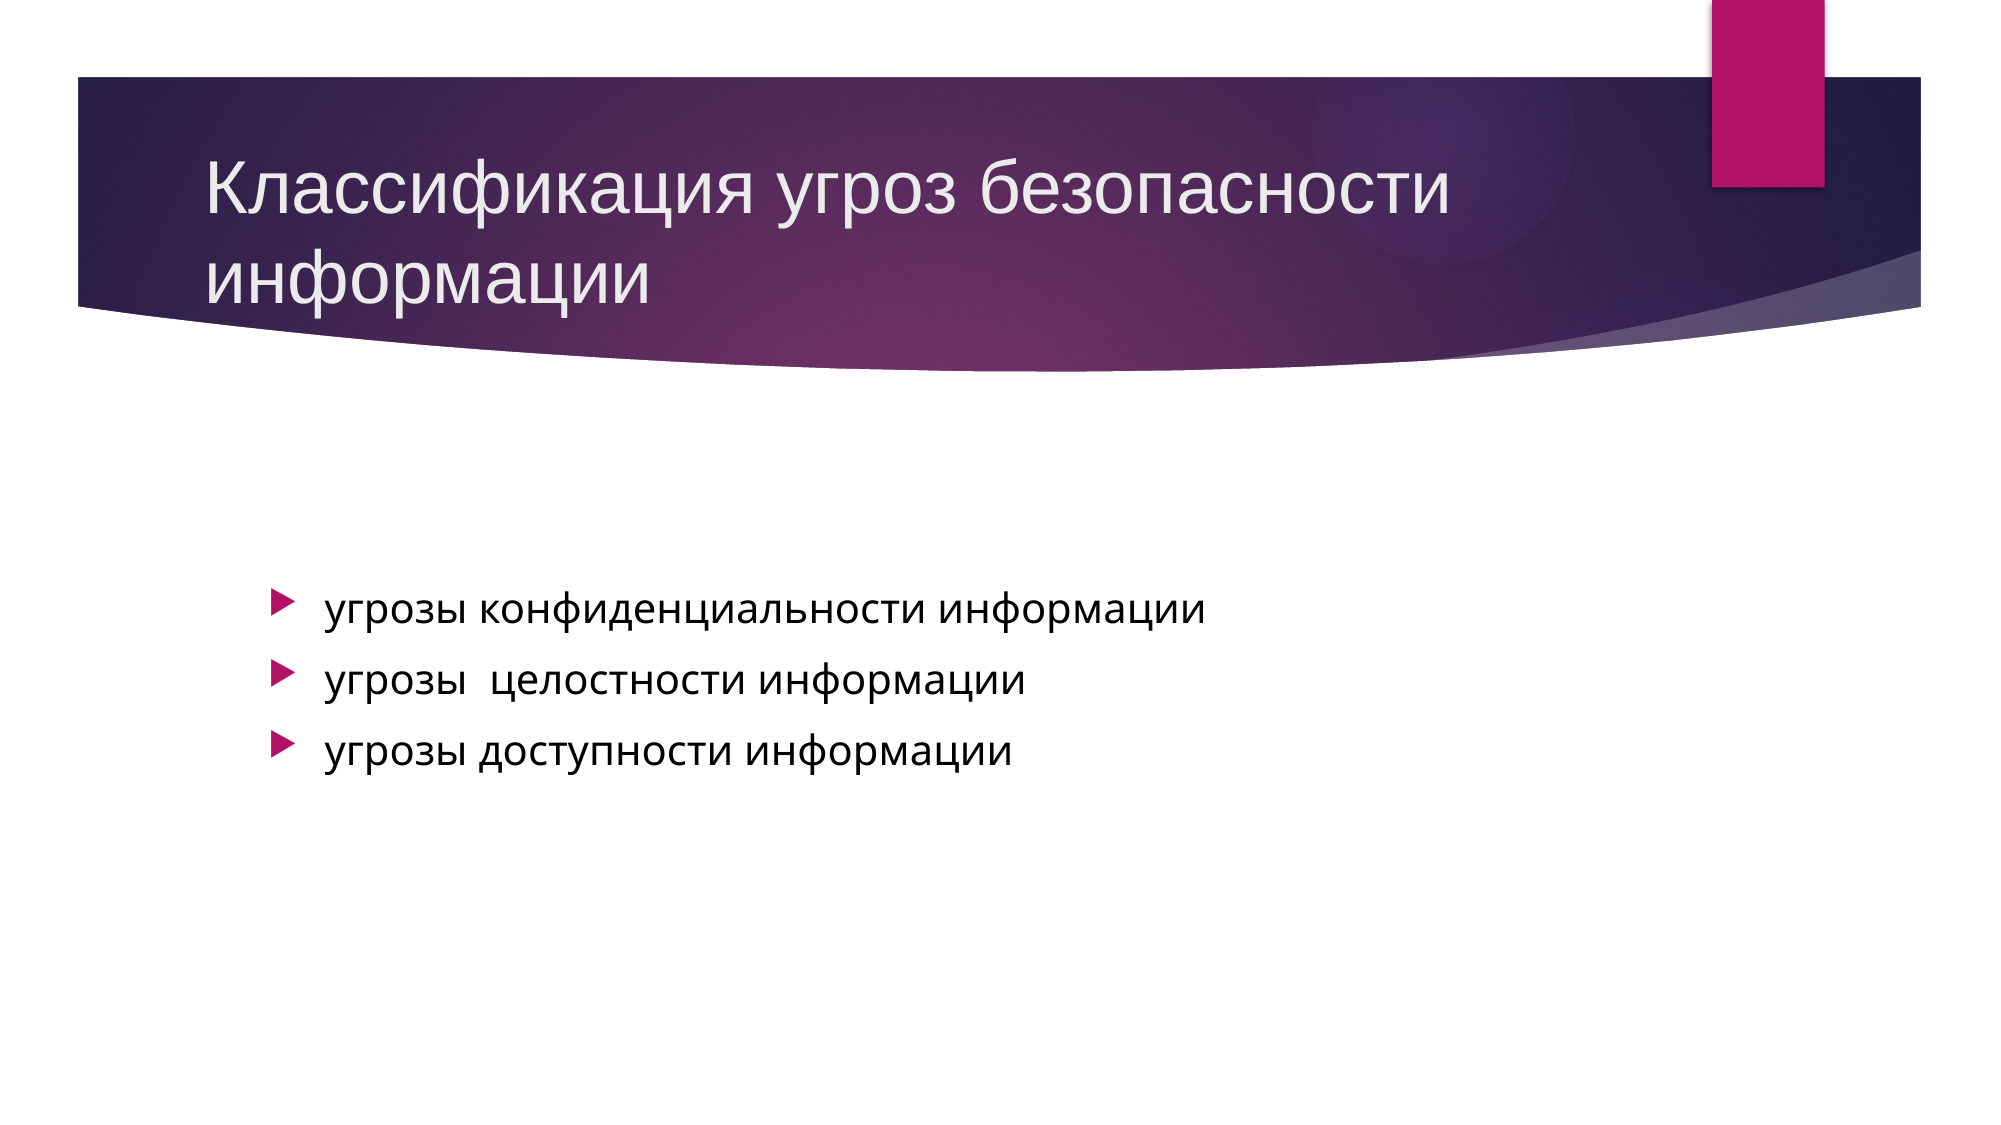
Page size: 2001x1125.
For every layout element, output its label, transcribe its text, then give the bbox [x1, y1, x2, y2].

list угрозы конфиденциальности информации угрозы целостности информации угрозы доступности информации [253, 442, 1701, 1003]
title Классификация угроз безопасности информации [189, 159, 1627, 388]
